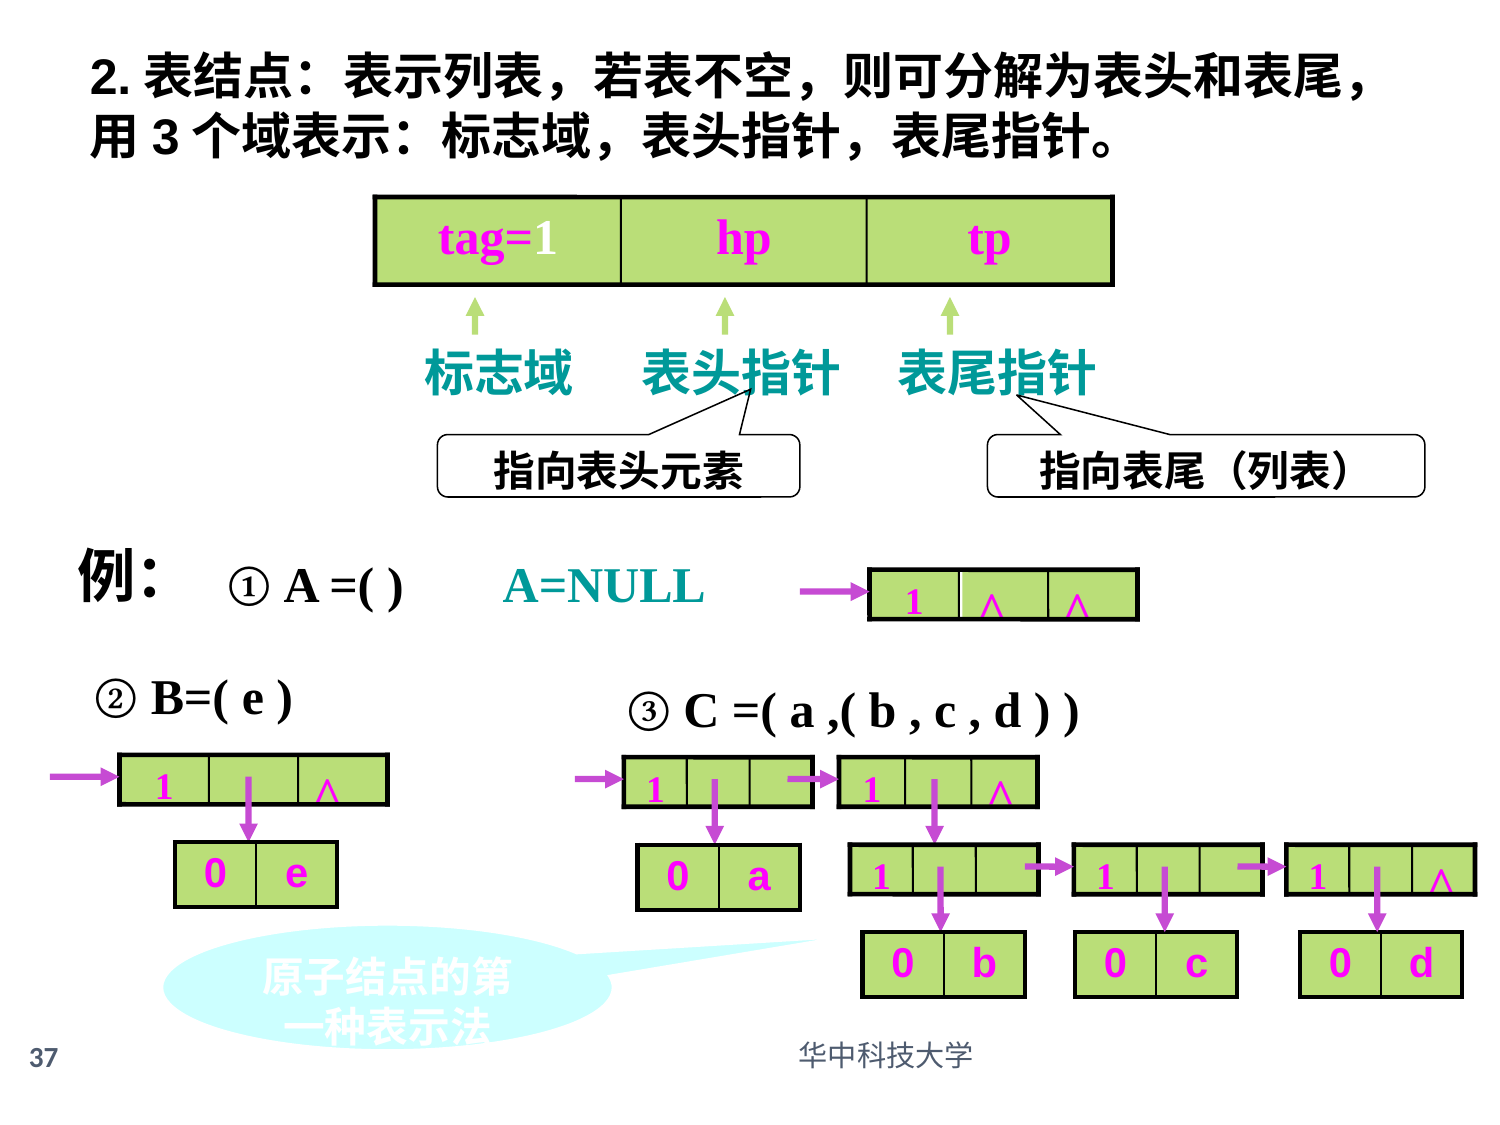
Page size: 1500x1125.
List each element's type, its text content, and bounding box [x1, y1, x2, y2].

text_box ② B=( e ) [80, 657, 321, 732]
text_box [1024, 844, 1236, 933]
text_box 指向表头元素 [437, 418, 800, 498]
text_box ③ C =( a ,( b , c , d ) ) [612, 669, 1175, 745]
table_header 0 [865, 940, 943, 995]
text_box 2.表结点：表示列表，若表不空，则可分解为表头和表尾，用3个域表示：标志域，表头指针，表尾指针。 [75, 37, 1388, 173]
slide_number 37 [0, 1025, 88, 1088]
table_header d [1382, 940, 1460, 995]
table_header b [945, 940, 1023, 995]
text_box 指向表尾（列表） [987, 418, 1425, 498]
text_box ① A =( ) [212, 544, 450, 620]
table_header a [720, 852, 798, 908]
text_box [787, 756, 1038, 845]
table_header 0 [640, 852, 718, 908]
footer 华中科技大学 [99, 1025, 990, 1085]
text_box A=NULL [488, 544, 721, 620]
table_header e [257, 852, 335, 905]
table_header 0 [177, 852, 255, 905]
table_header c [1157, 940, 1235, 995]
table_header 0 [1302, 940, 1380, 995]
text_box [349, 196, 1138, 410]
text_box 原子结点的第一种表示法 [162, 924, 835, 1050]
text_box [574, 756, 786, 845]
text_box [1237, 844, 1476, 933]
text_box 例： [62, 532, 175, 617]
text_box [799, 569, 1138, 620]
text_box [49, 754, 388, 843]
table_header 0 [1077, 940, 1155, 995]
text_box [849, 844, 1023, 933]
